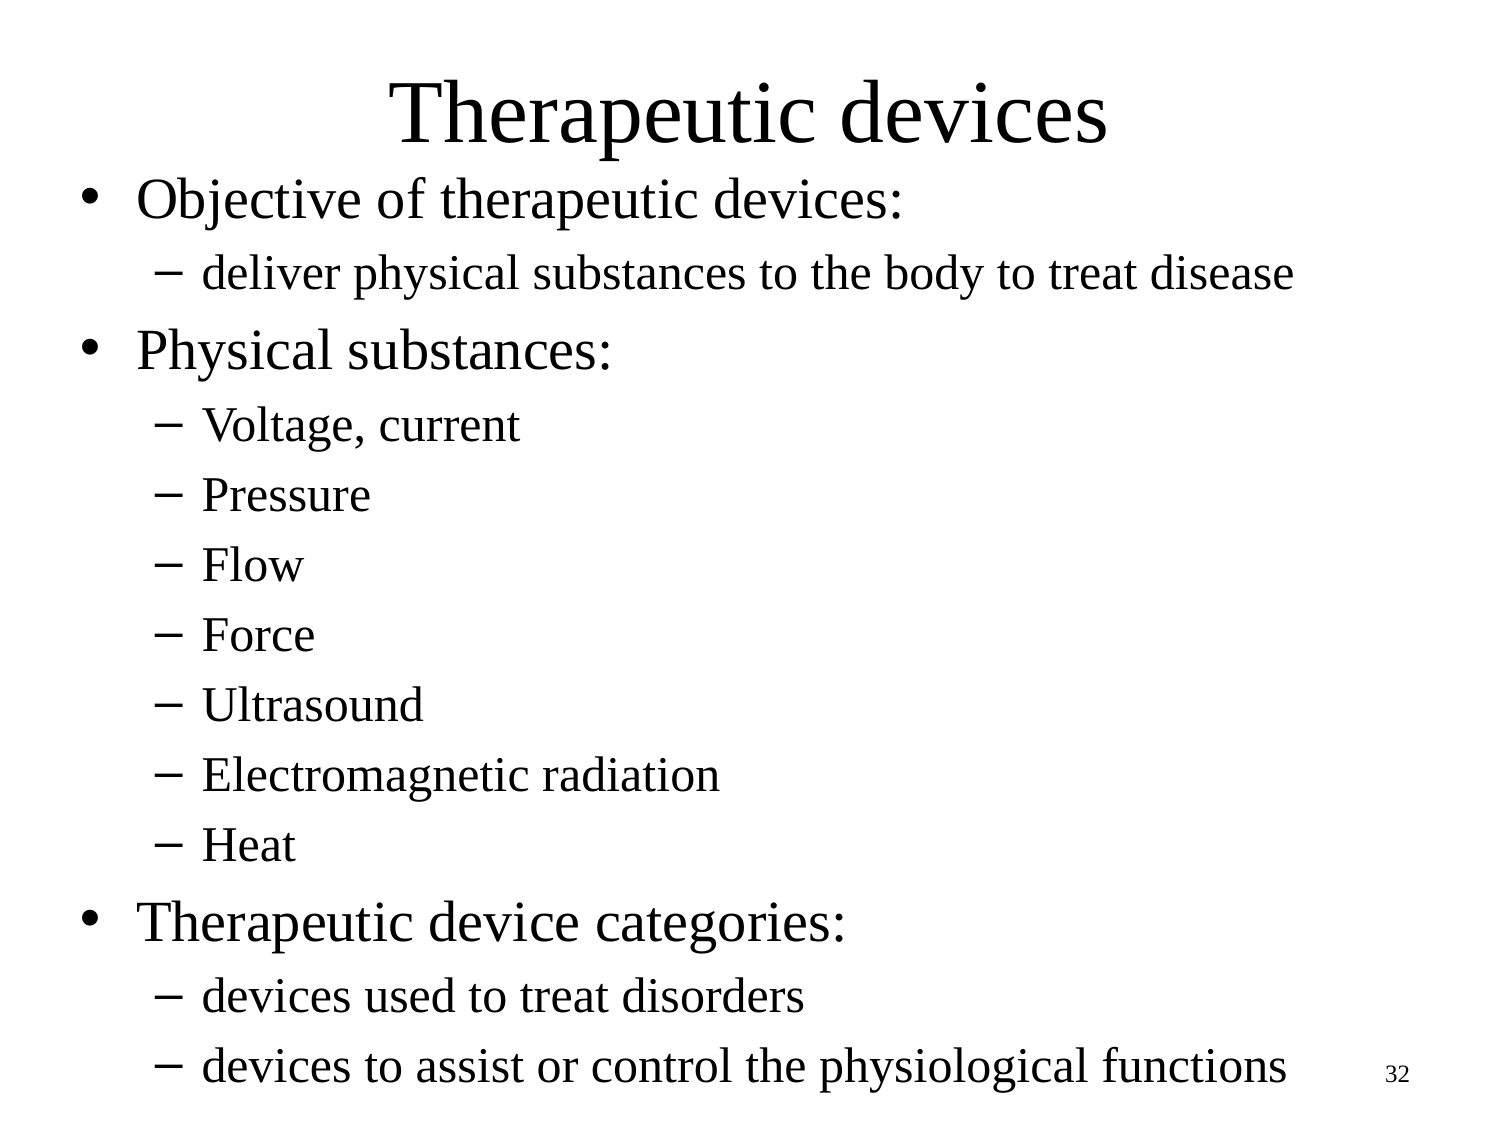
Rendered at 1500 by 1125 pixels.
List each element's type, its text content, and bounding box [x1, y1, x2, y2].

slide_number 32 [1074, 1042, 1425, 1103]
list Objective of therapeutic devices: deliver physical substances to the body to treat disease Physical substances: Voltage, current Pressure Flow Force Ultrasound Electromagnetic radiation Heat Therapeutic device categories: devices used to treat disorders devices to assist or control the physiological functions [64, 152, 1424, 1125]
title Therapeutic devices [75, 45, 1425, 169]
